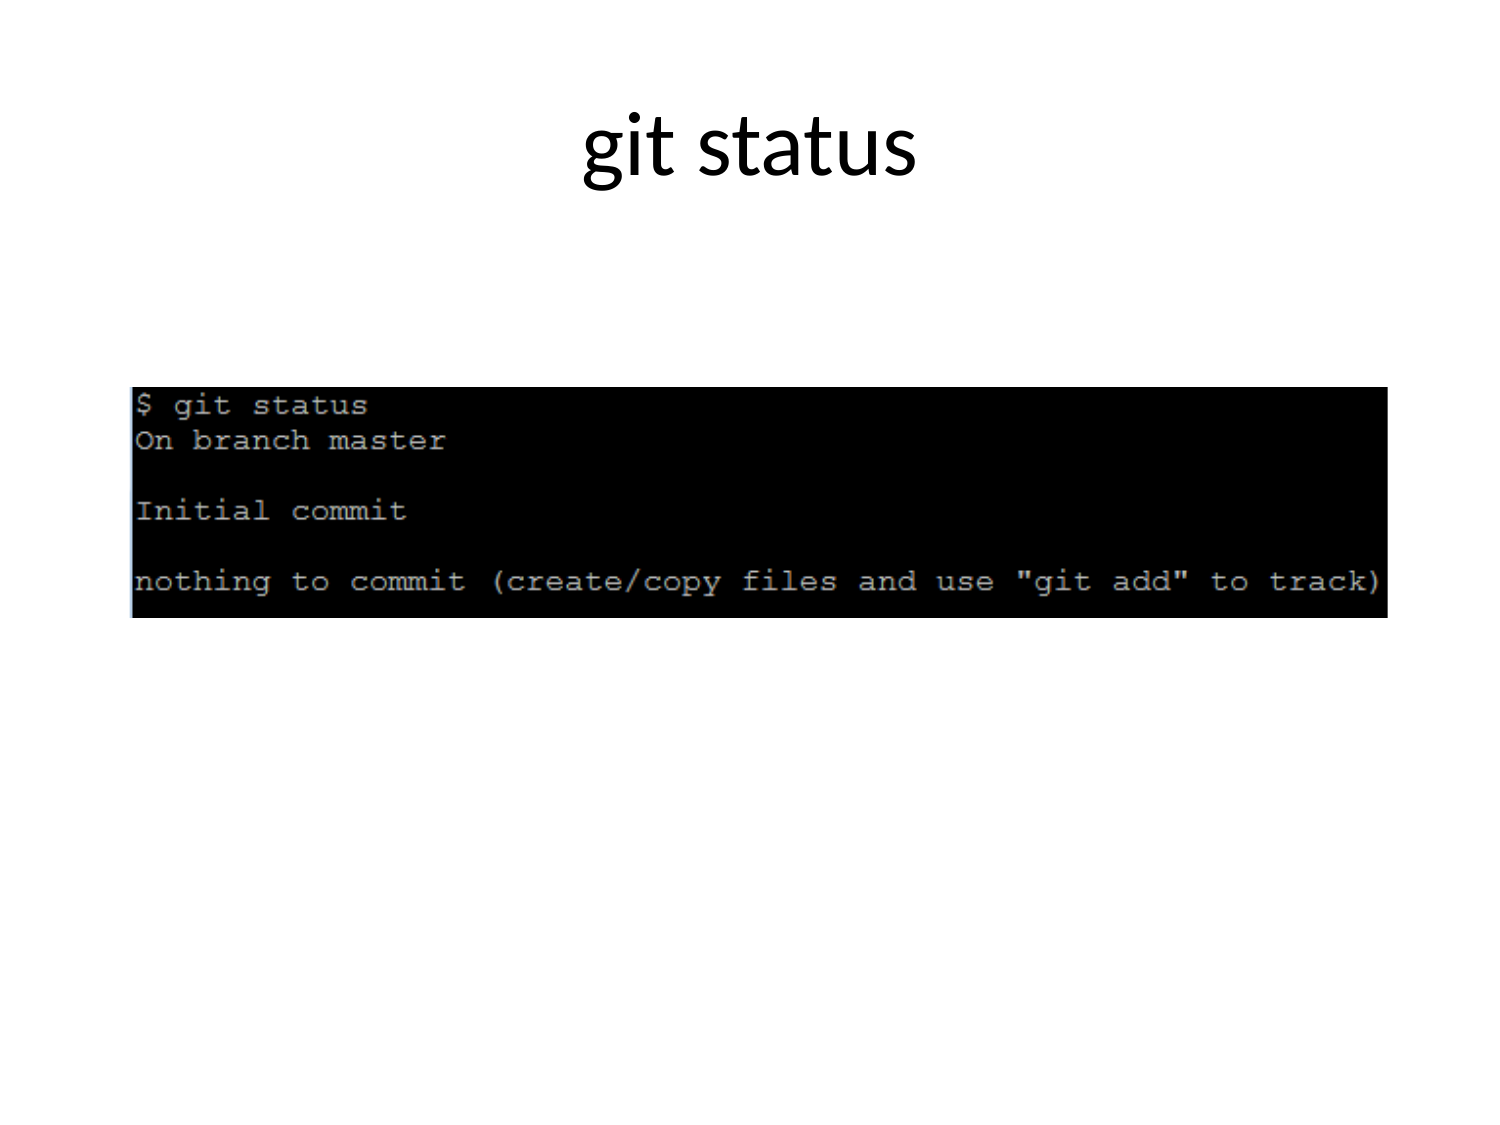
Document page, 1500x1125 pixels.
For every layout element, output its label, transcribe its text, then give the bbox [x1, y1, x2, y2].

picture [129, 387, 1388, 619]
title git status [75, 45, 1425, 233]
